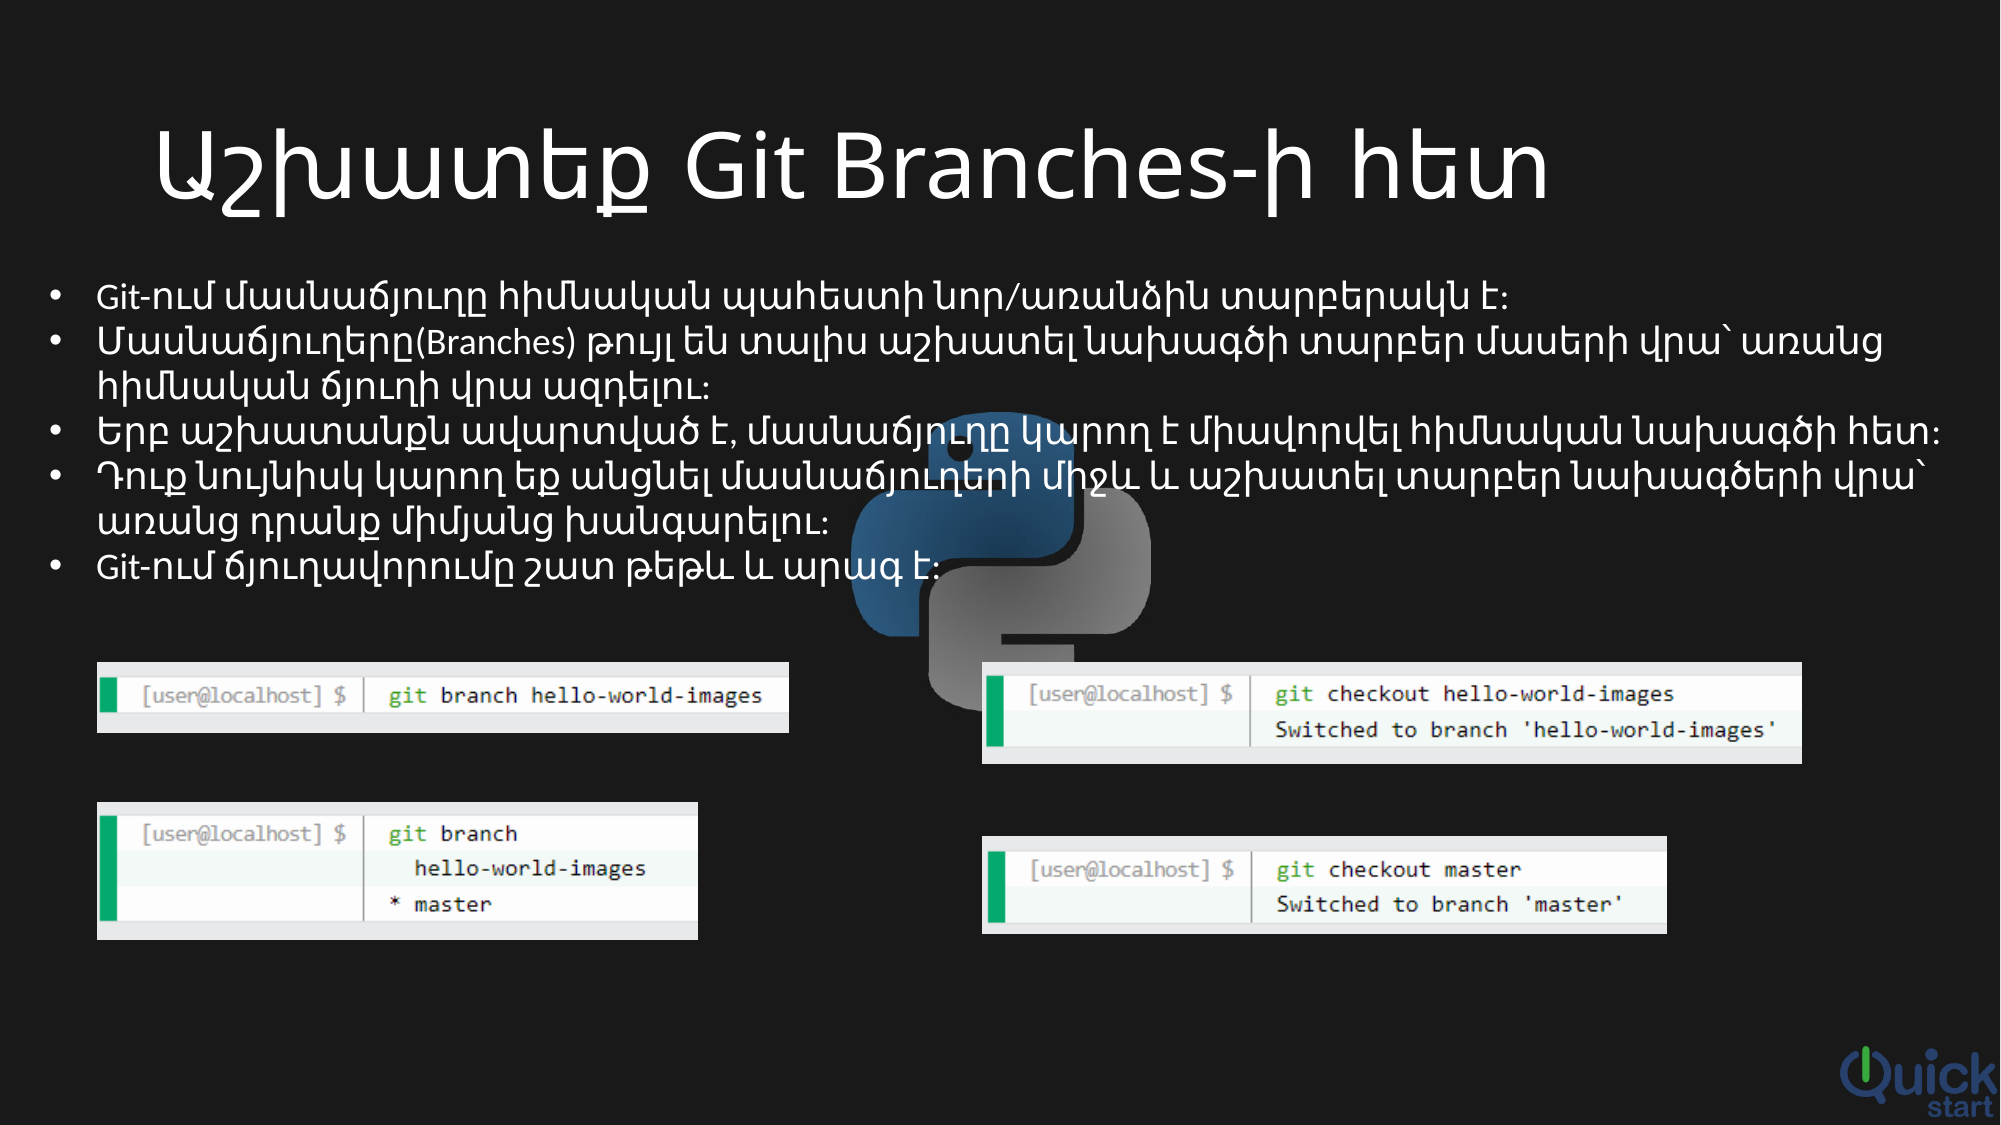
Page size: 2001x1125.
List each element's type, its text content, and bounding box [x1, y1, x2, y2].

picture [0, 0, 2001, 1125]
title Աշխատեք Git Branches-ի հետ [137, 59, 1863, 264]
text_box Git-ում մասնաճյուղը հիմնական պահեստի նոր/առանձին տարբերակն է: Մասնաճյուղերը(Branches) թույլ են տալիս աշխատել նախագծի տարբեր մասերի վրա՝ առանց հիմնական ճյուղի վրա ազդելու: Երբ աշխատանքն ավարտված է, մասնաճյուղը կարող է միավորվել հիմնական նախագծի հետ: Դուք նույնիսկ կարող եք անցնել մասնաճյուղերի միջև և աշխատել տարբեր նախագծերի վրա՝ առանց դրանք միմյանց խանգարելու: Git-ում ճյուղավորումը շատ թեթև և արագ է: [34, 264, 1966, 595]
